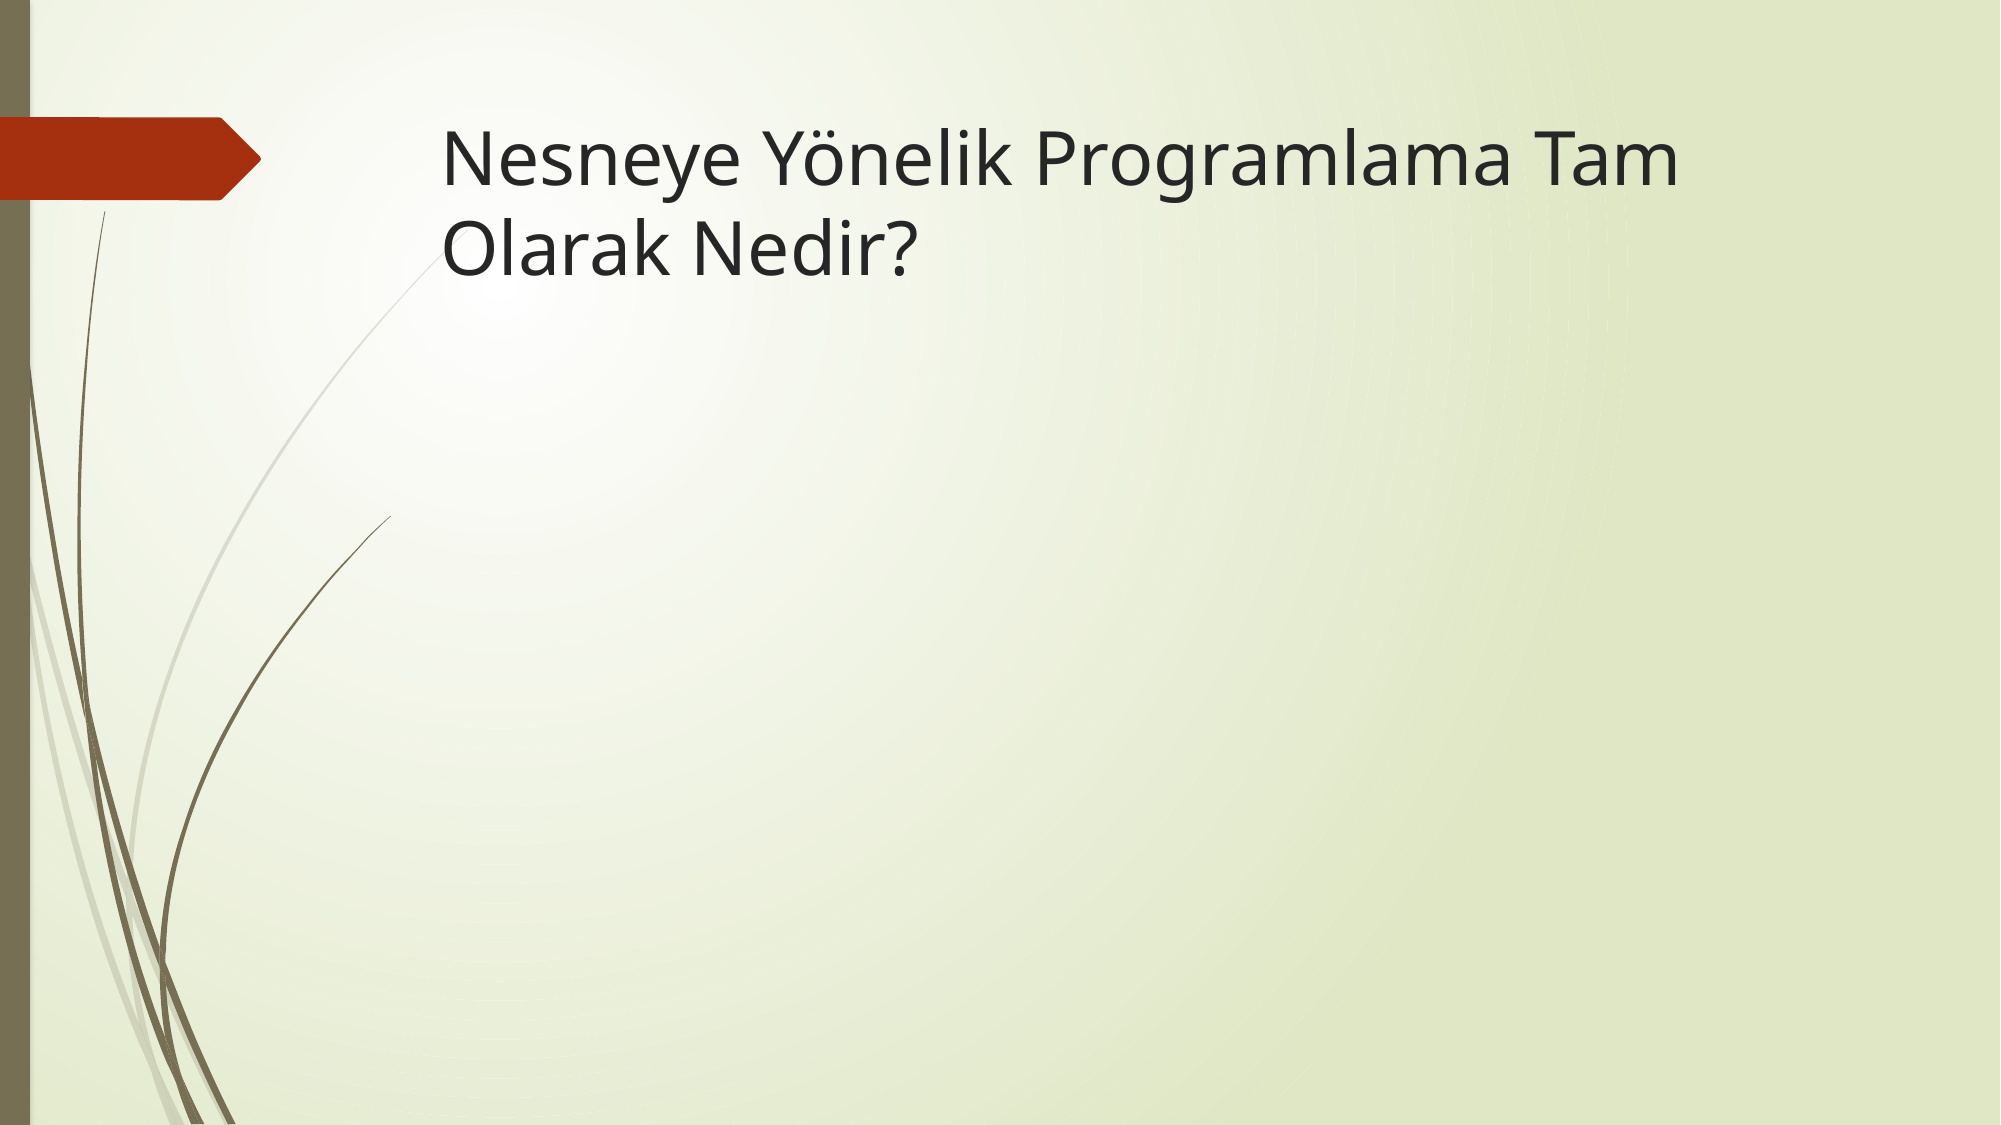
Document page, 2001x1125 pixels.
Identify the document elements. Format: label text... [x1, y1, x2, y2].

title Nesneye Yönelik Programlama Tam Olarak Nedir? [425, 102, 1888, 313]
